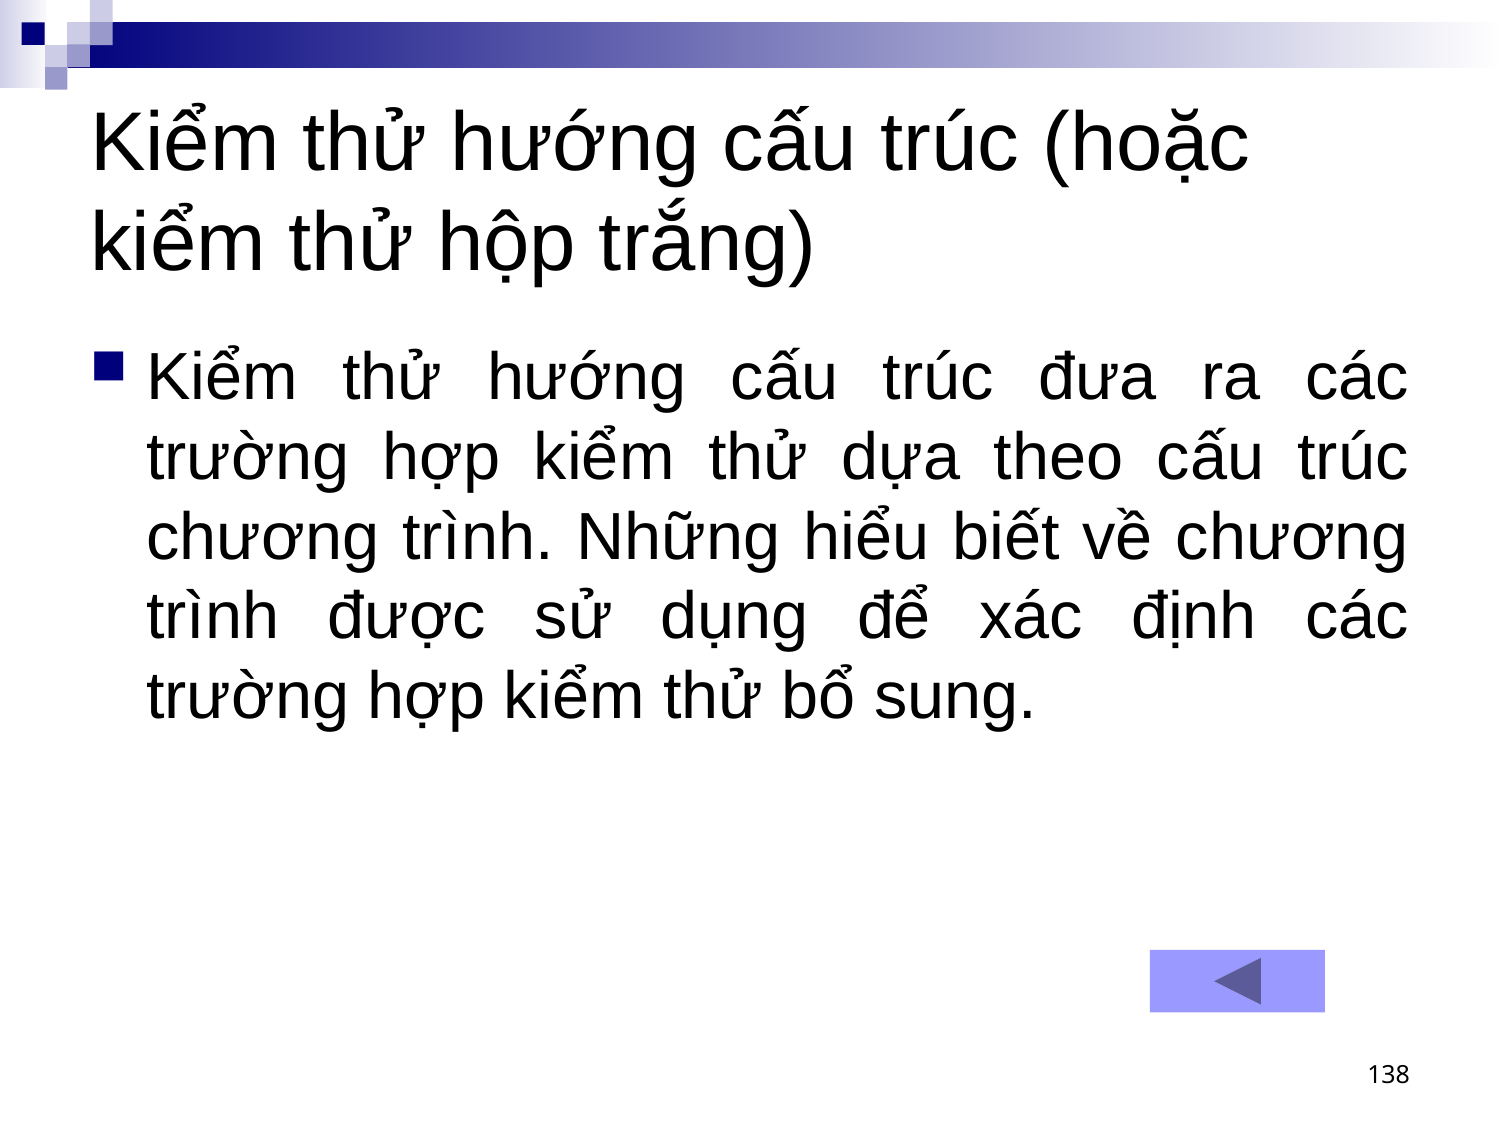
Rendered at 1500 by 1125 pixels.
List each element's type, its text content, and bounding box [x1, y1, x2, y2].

text_box [1149, 949, 1325, 1013]
list Kiểm thử hướng cấu trúc đưa ra các trường hợp kiểm thử dựa theo cấu trúc chương trình. Những hiểu biết về chương trình được sử dụng để xác định các trường hợp kiểm thử bổ sung. [75, 324, 1425, 963]
slide_number 138 [1074, 1024, 1426, 1101]
title Kiểm thử hướng cấu trúc (hoặc kiểm thử hộp trắng) [75, 75, 1425, 300]
